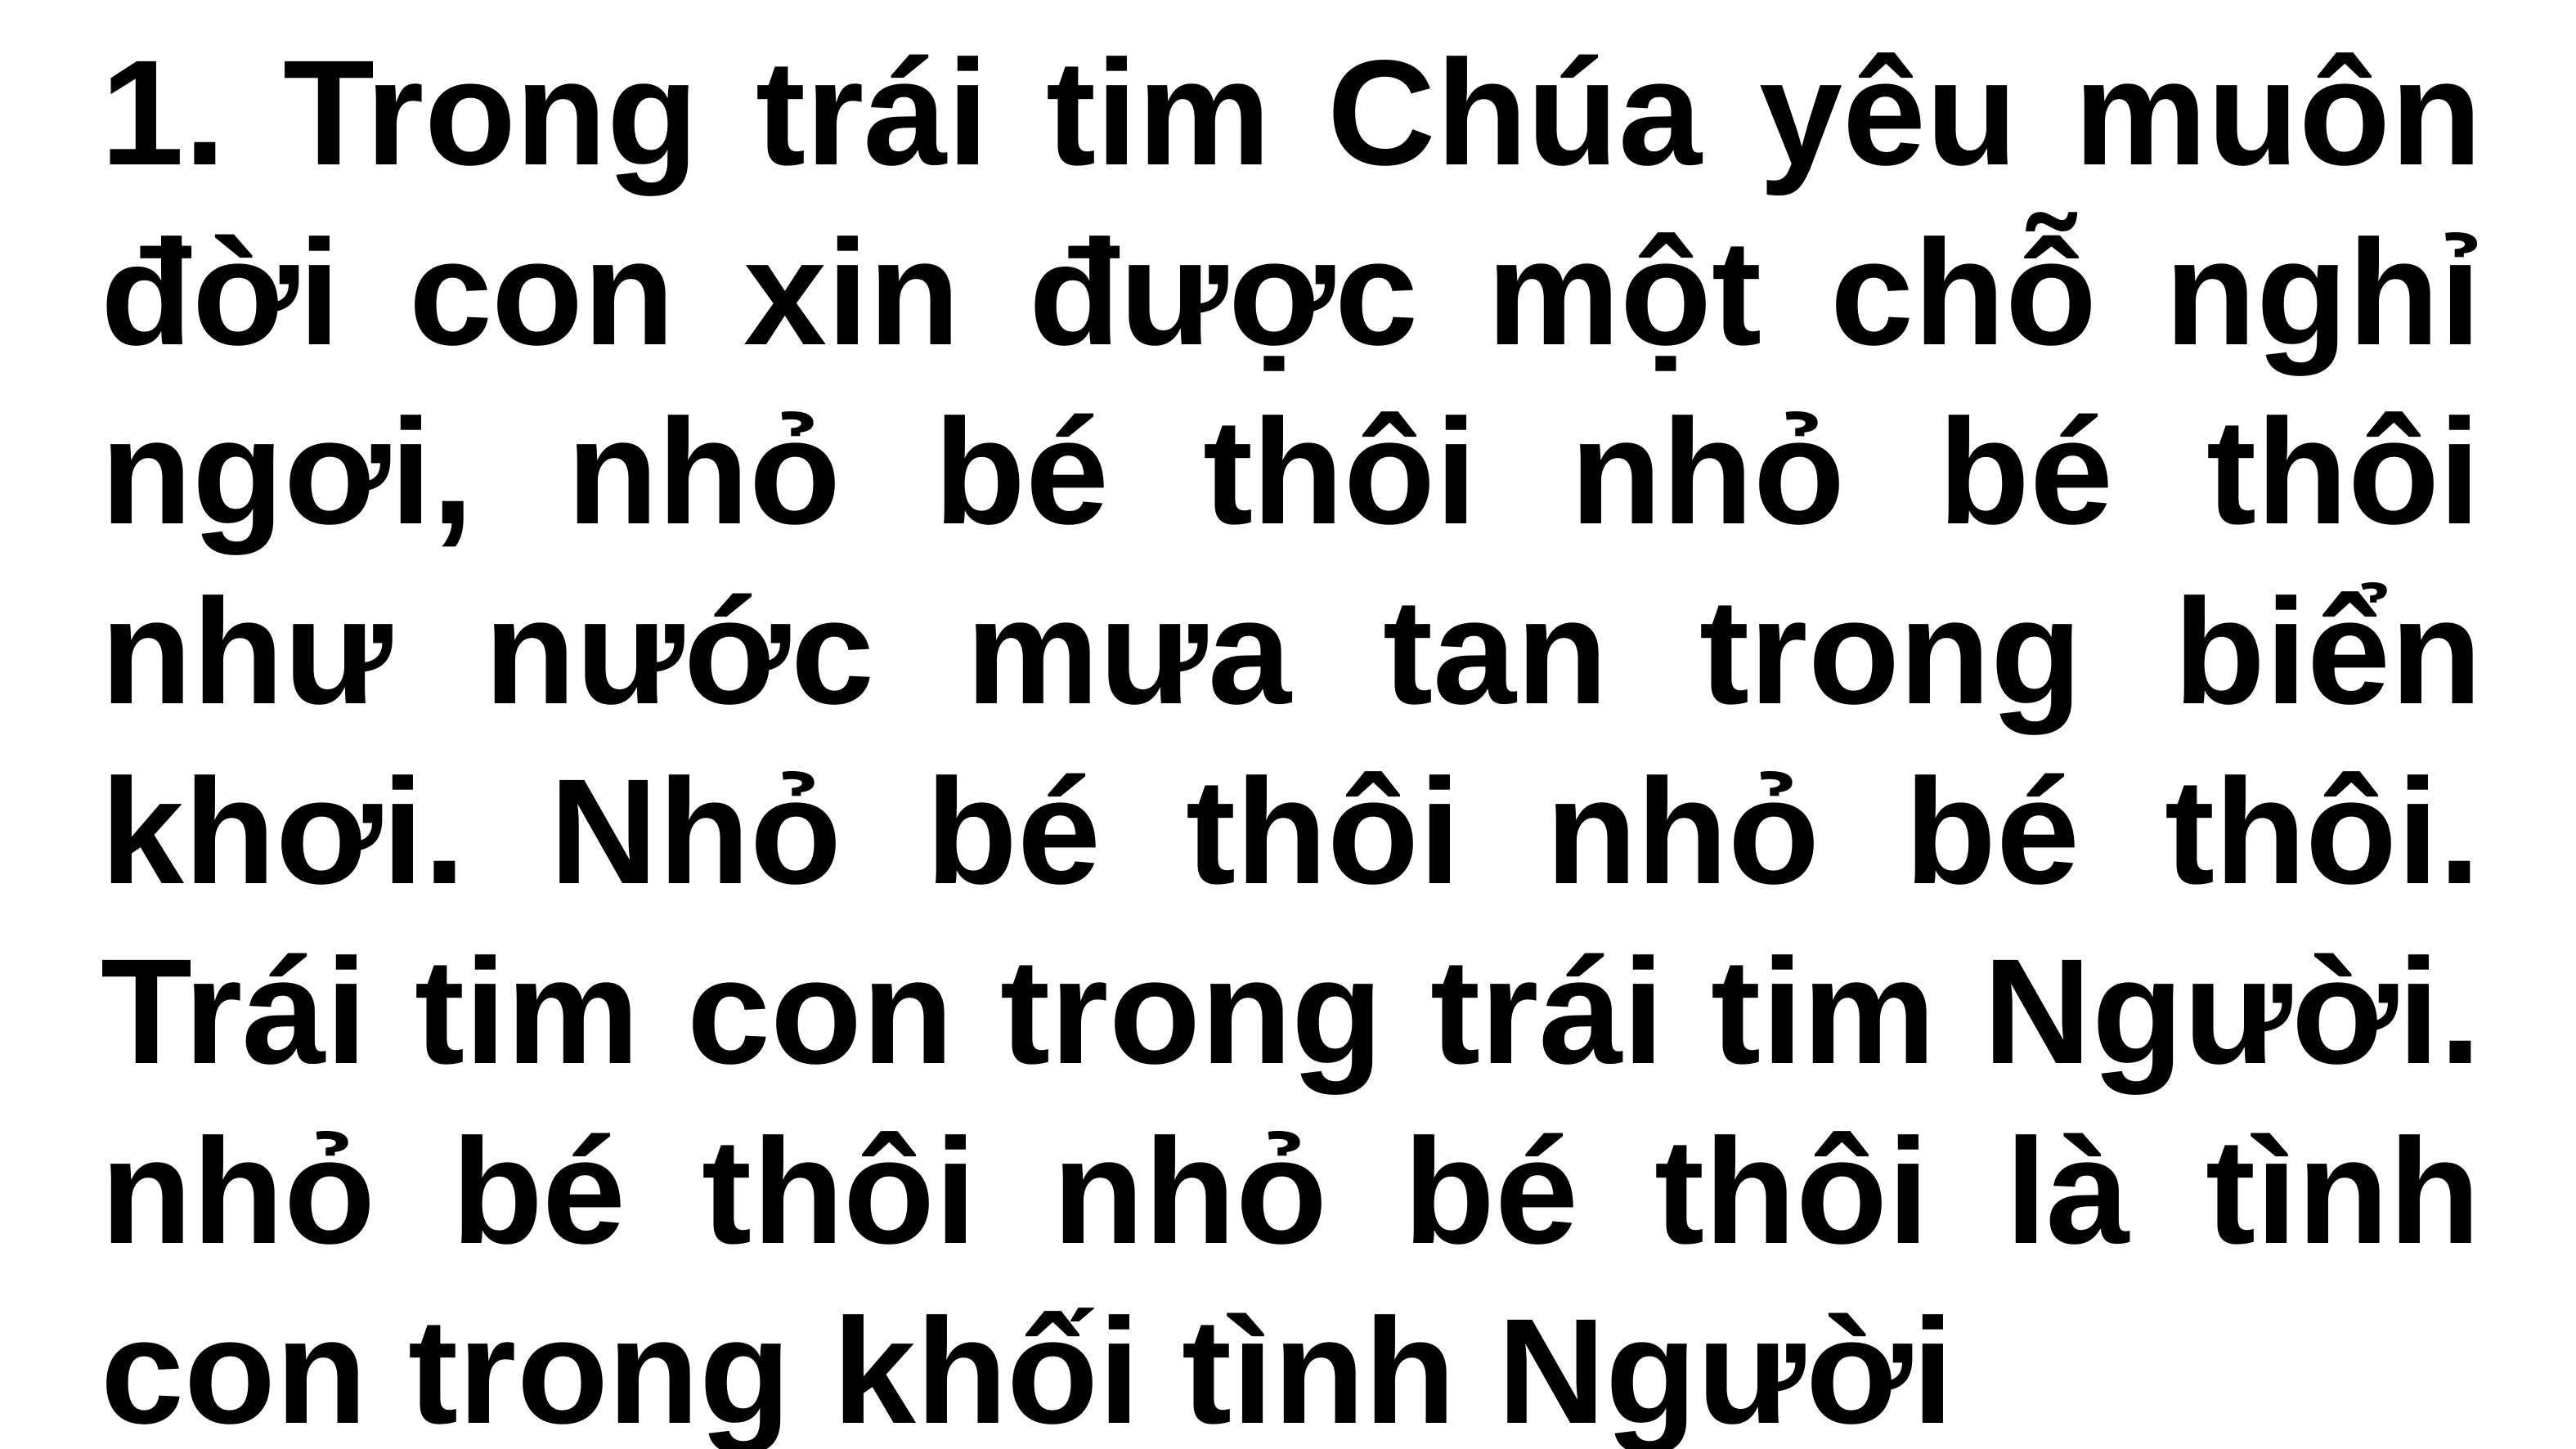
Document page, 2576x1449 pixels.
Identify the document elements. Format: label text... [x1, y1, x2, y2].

list 1. Trong trái tim Chúa yêu muôn đời con xin được một chỗ nghỉ ngơi, nhỏ bé thôi nhỏ bé thôi như nước mưa tan trong biển khơi. Nhỏ bé thôi nhỏ bé thôi. Trái tim con trong trái tim Người. nhỏ bé thôi nhỏ bé thôi là tình con trong khối tình Người [81, 4, 2505, 1394]
